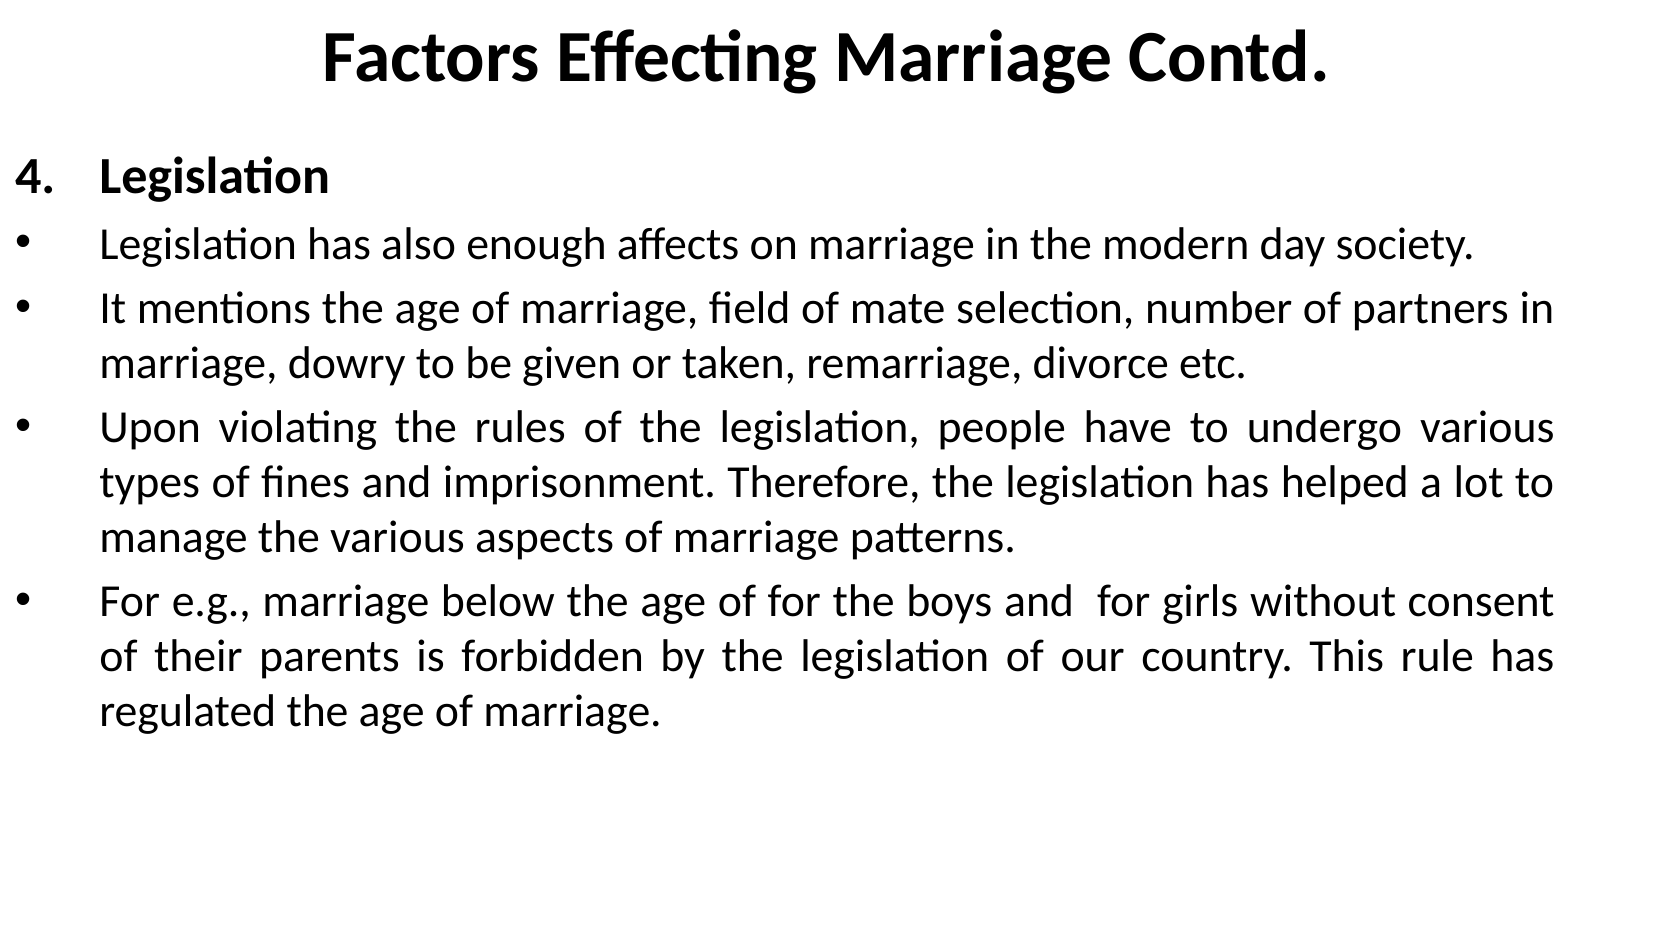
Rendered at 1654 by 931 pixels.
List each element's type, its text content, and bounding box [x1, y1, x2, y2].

title Factors Effecting Marriage Contd. [82, 0, 1571, 104]
list Legislation Legislation has also enough affects on marriage in the modern day society. It mentions the age of marriage, field of mate selection, number of partners in marriage, dowry to be given or taken, remarriage, divorce etc. Upon violating the rules of the legislation, people have to undergo various types of fines and imprisonment. Therefore, the legislation has helped a lot to manage the various aspects of marriage patterns. For e.g., marriage below the age of for the boys and for girls without consent of their parents is forbidden by the legislation of our country. This rule has regulated the age of marriage. [0, 134, 1571, 831]
